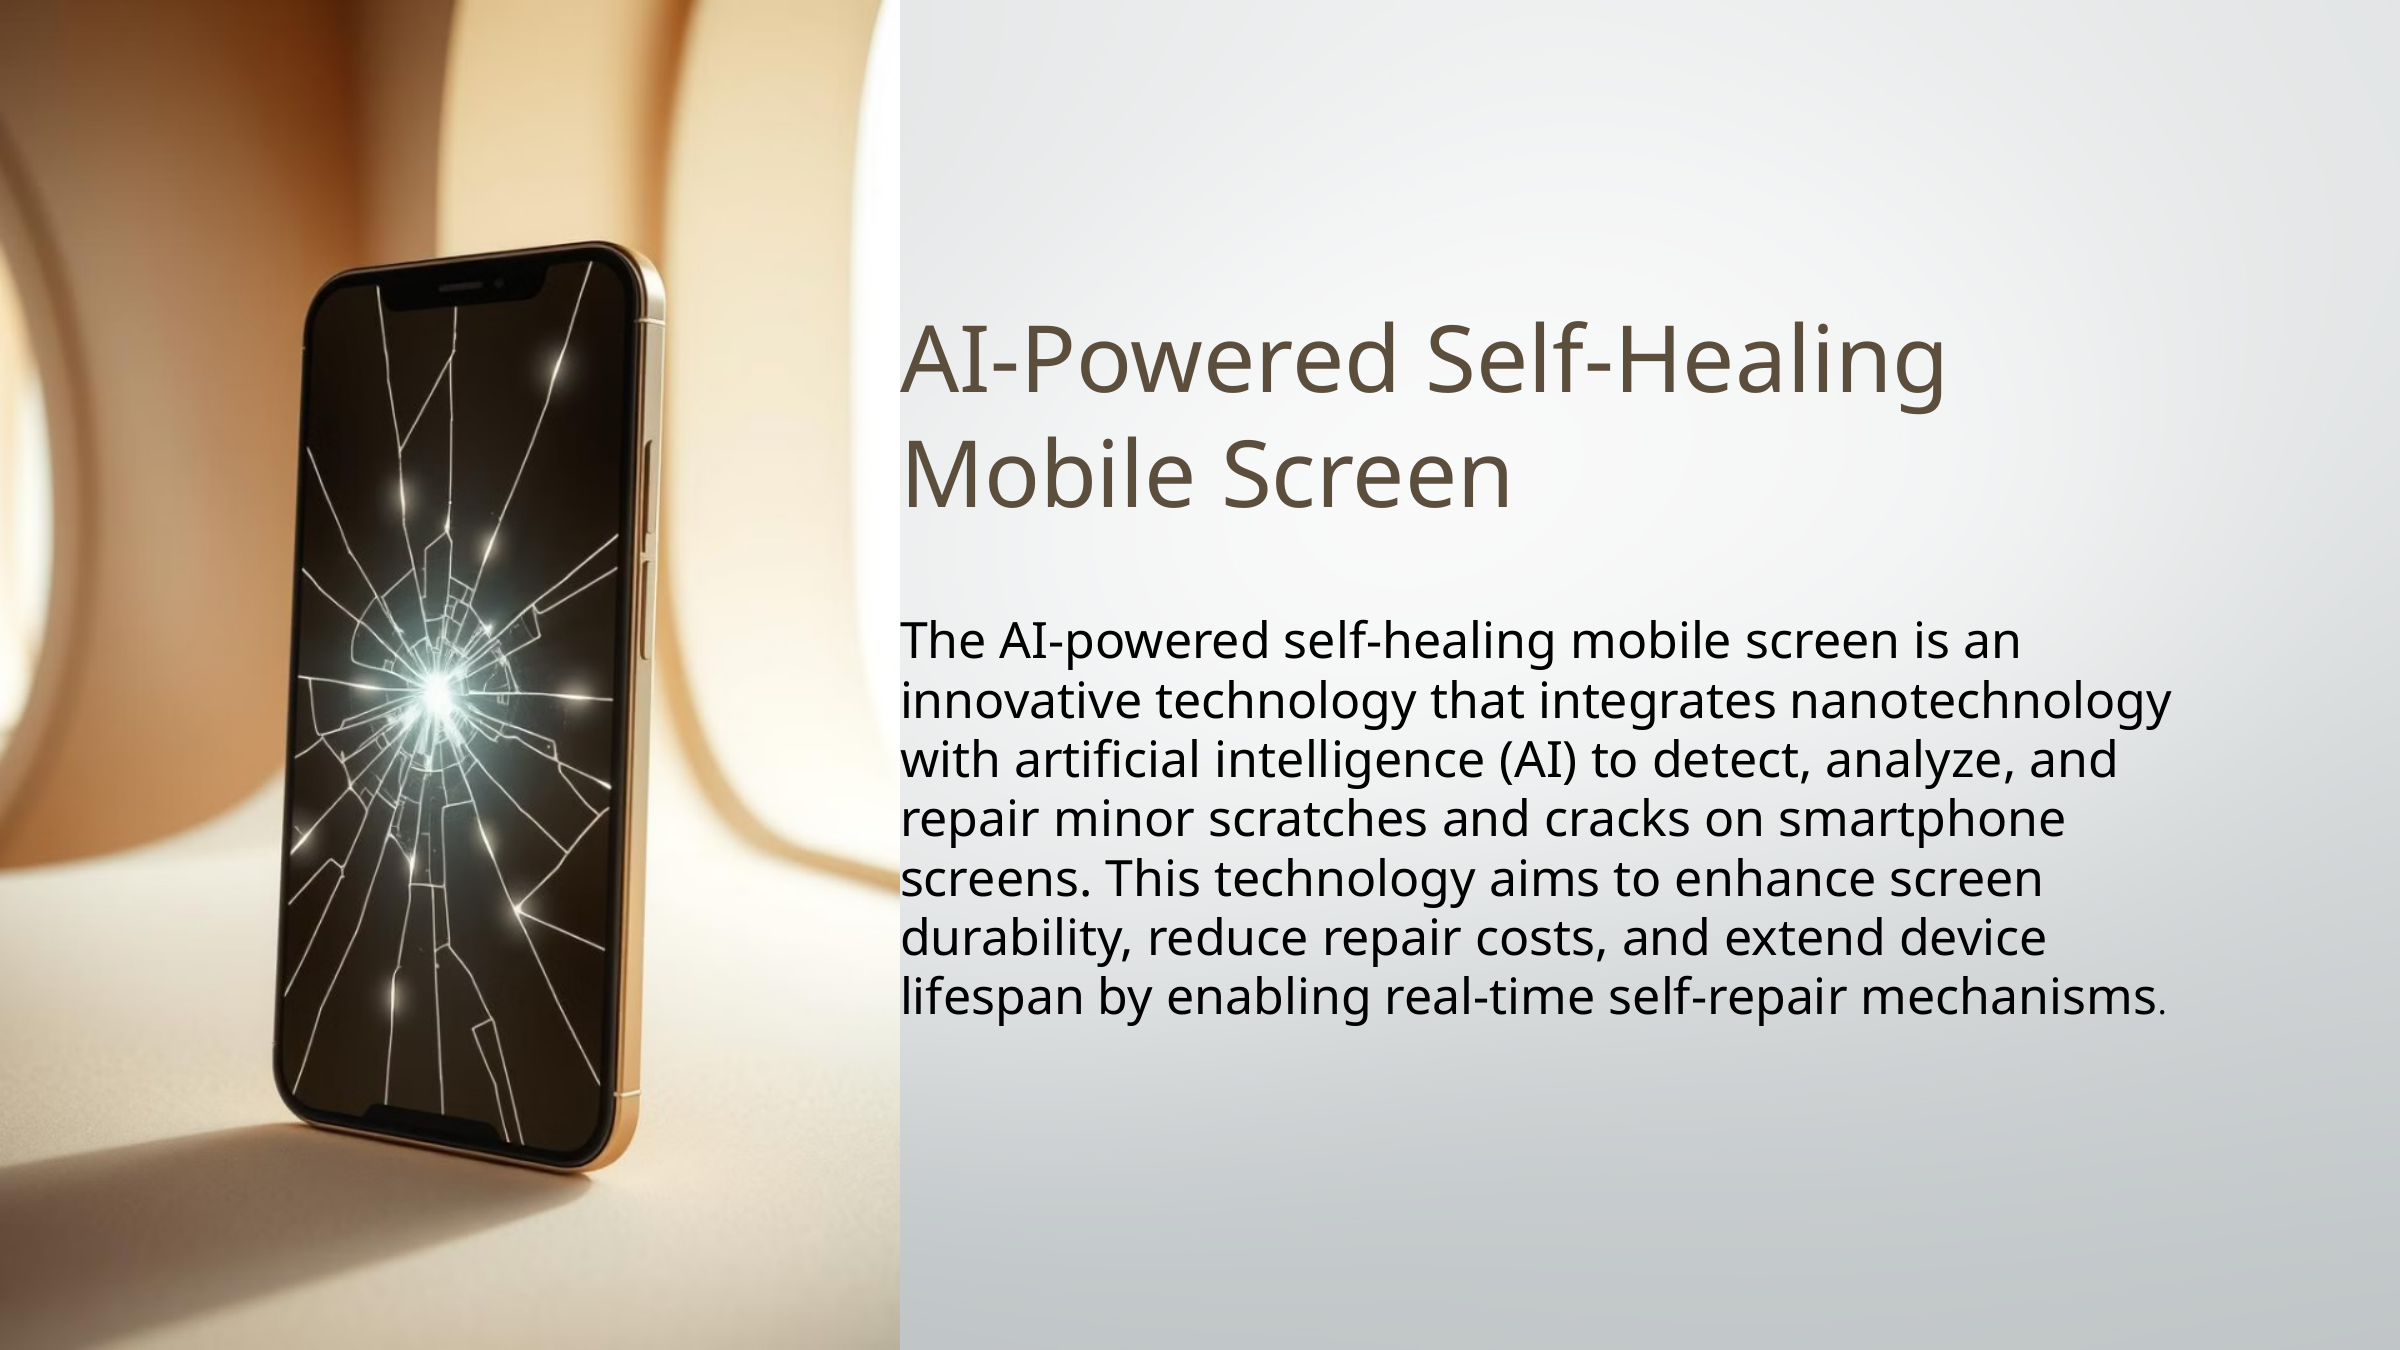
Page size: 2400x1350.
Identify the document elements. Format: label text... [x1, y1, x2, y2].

text_box The AI-powered self-healing mobile screen is an innovative technology that integrates nanotechnology with artificial intelligence (AI) to detect, analyze, and repair minor scratches and cracks on smartphone screens. This technology aims to enhance screen durability, reduce repair costs, and extend device lifespan by enabling real-time self-repair mechanisms. [901, 609, 2244, 1071]
picture [0, 0, 901, 1350]
text_box AI-Powered Self-Healing Mobile Screen [901, 295, 2270, 674]
